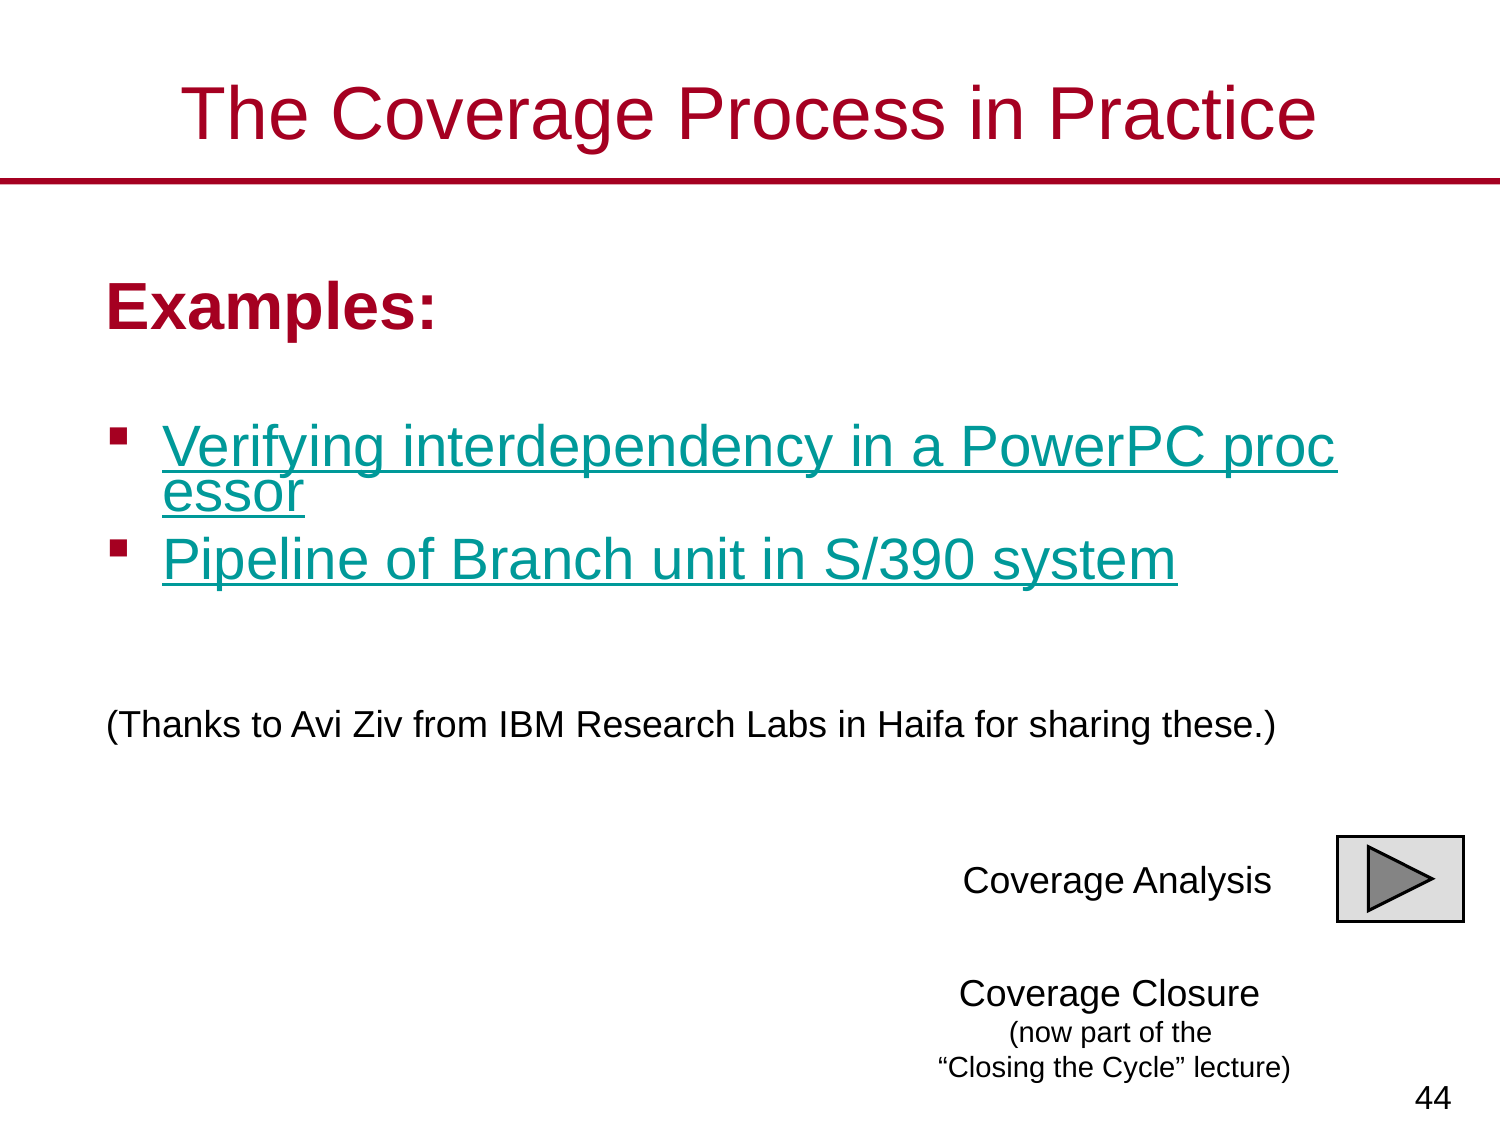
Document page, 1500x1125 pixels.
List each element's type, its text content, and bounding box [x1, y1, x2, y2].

text_box [1337, 836, 1464, 922]
list Examples: Verifying interdependency in a PowerPC processor Pipeline of Branch unit in S/390 system (Thanks to Avi Ziv from IBM Research Labs in Haifa for sharing these.) [90, 271, 1377, 828]
title The Coverage Process in Practice [0, 44, 1500, 175]
text_box Coverage Closure (now part of the “Closing the Cycle” lecture) [899, 961, 1330, 1092]
text_box Coverage Analysis [912, 848, 1323, 909]
